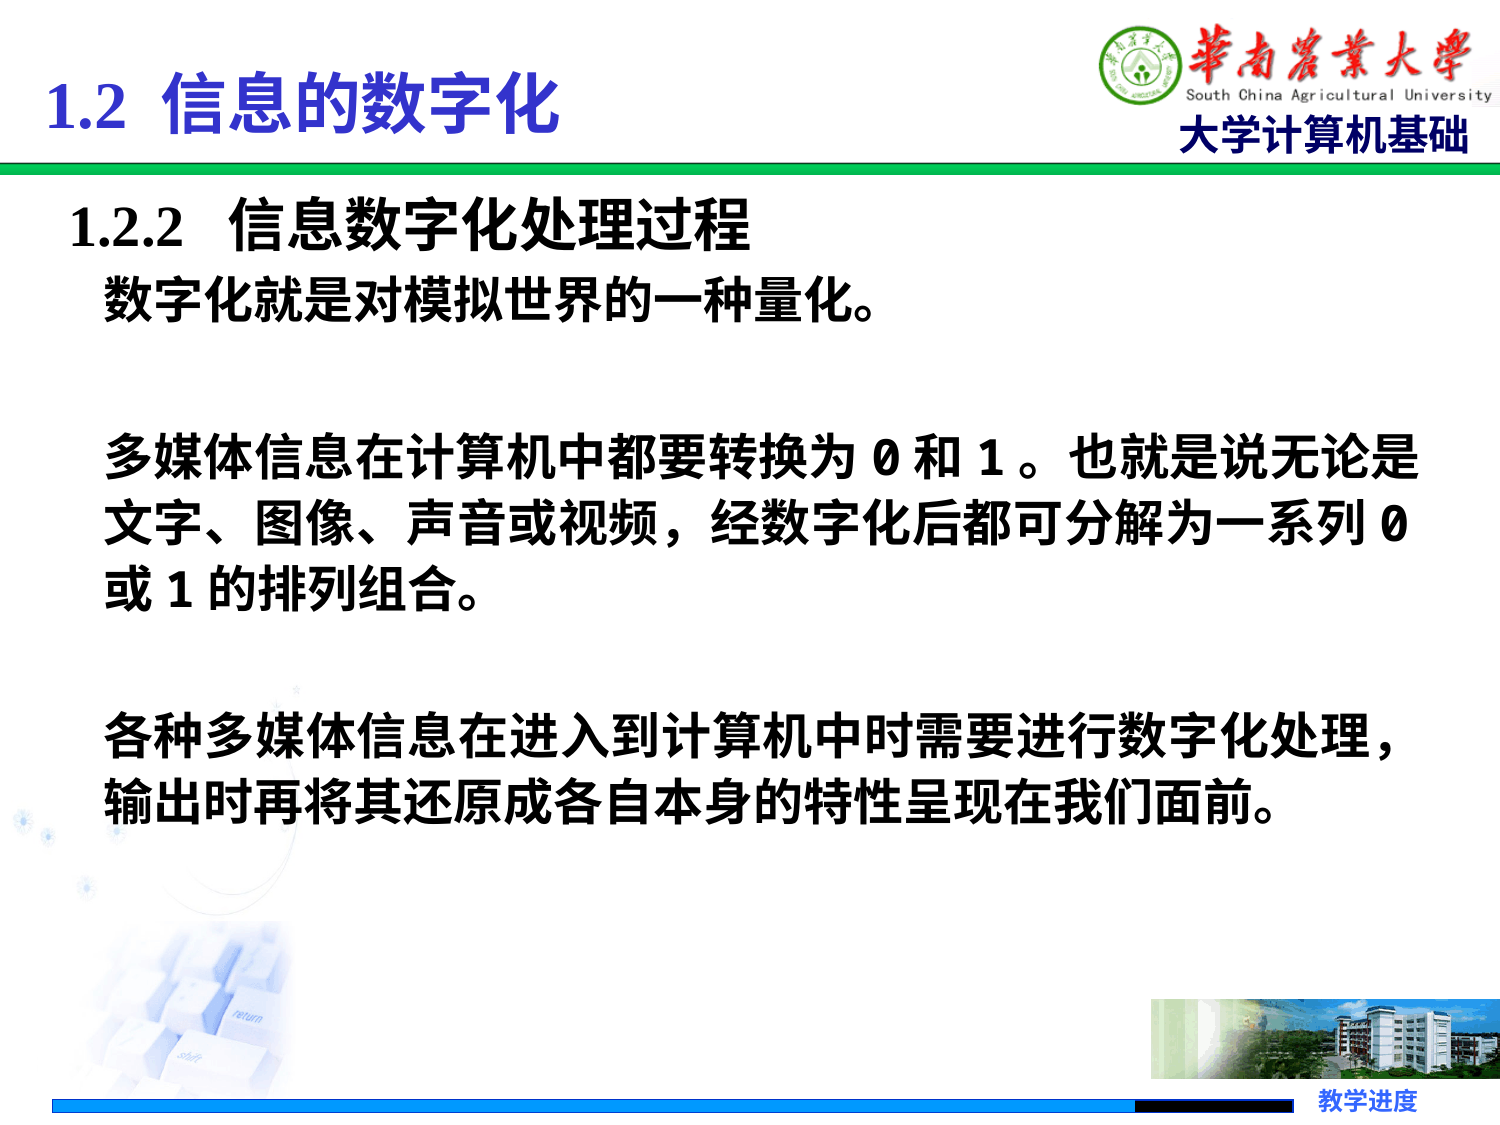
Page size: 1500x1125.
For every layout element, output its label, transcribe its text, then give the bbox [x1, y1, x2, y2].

picture [0, 680, 325, 1118]
text_box [53, 1100, 1135, 1113]
picture [1092, 18, 1500, 107]
text_box 数字化就是对模拟世界的一种量化。 多媒体信息在计算机中都要转换为0和1。也就是说无论是文字、图像、声音或视频，经数字化后都可分解为一系列0或1的排列组合。 各种多媒体信息在进入到计算机中时需要进行数字化处理，输出时再将其还原成各自本身的特性呈现在我们面前。 [88, 255, 1437, 838]
picture [1151, 999, 1500, 1079]
title 1.2.2 信息数字化处理过程 [53, 172, 1116, 274]
picture [0, 162, 1500, 175]
text_box 1.2 信息的数字化 [29, 54, 715, 150]
